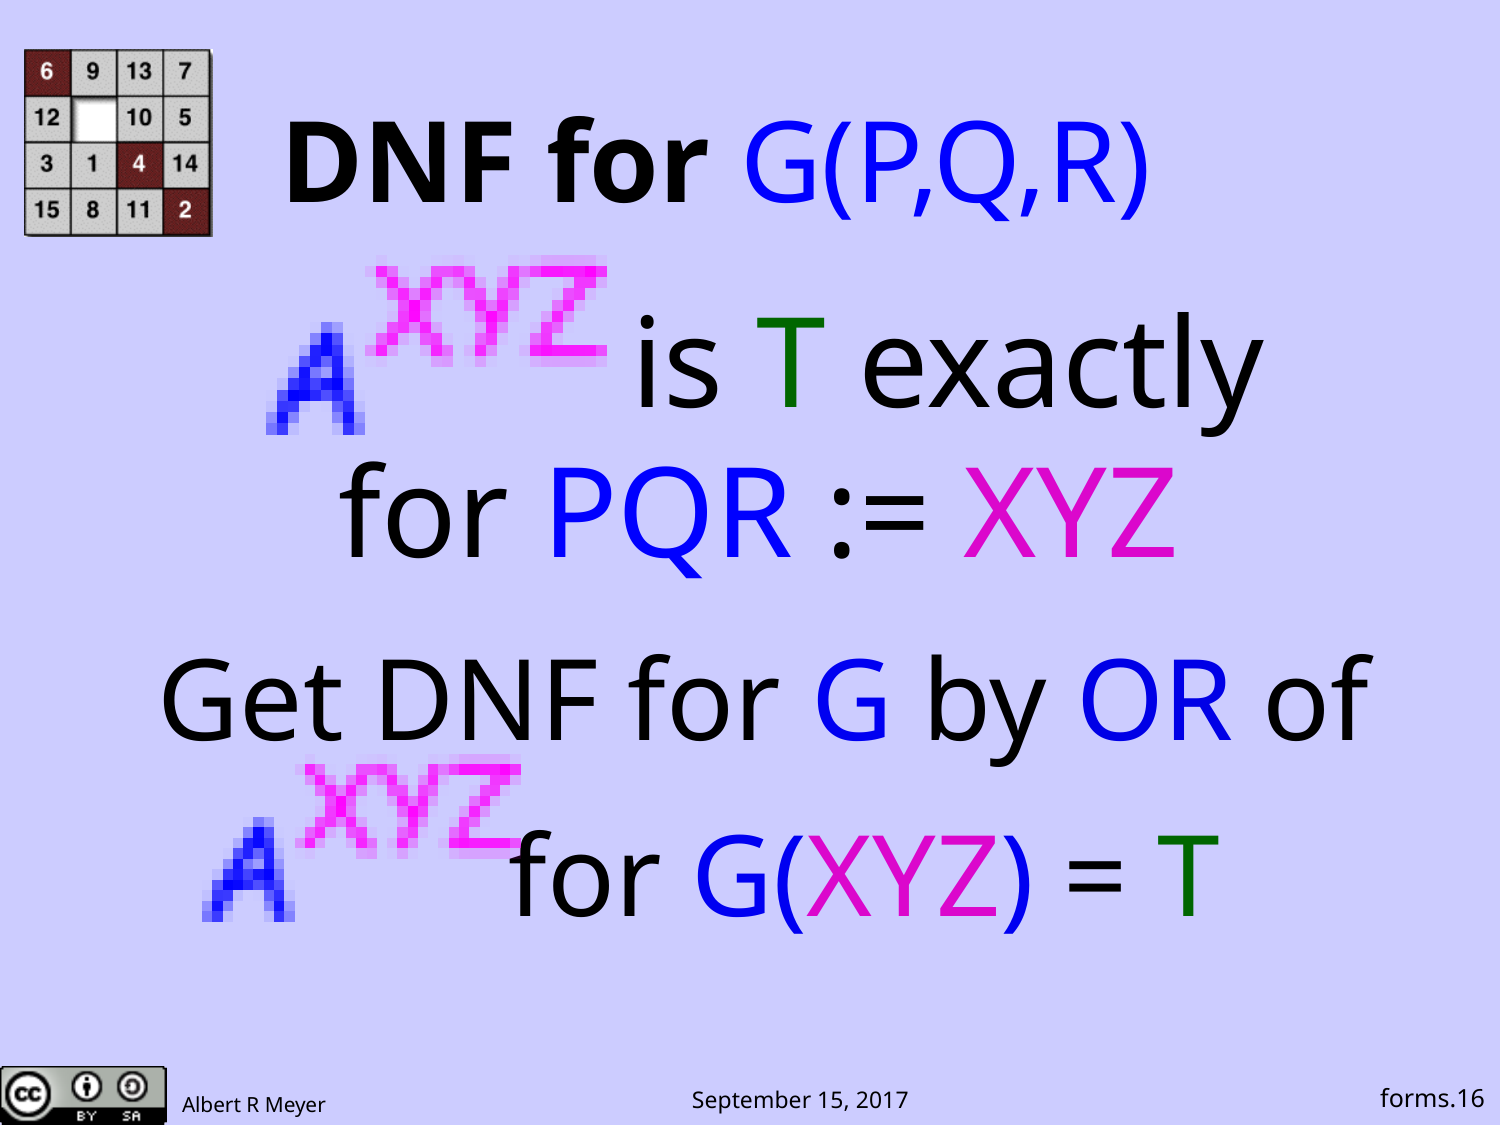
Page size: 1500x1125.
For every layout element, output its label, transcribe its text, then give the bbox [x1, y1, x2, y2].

picture [0, 1066, 167, 1125]
text_box is T exactly for PQR := XYZ [291, 274, 1279, 590]
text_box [182, 712, 533, 933]
text_box Get DNF for G by OR of for G(XYZ) = T [142, 593, 1385, 946]
picture [24, 49, 213, 237]
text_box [244, 210, 620, 447]
slide_number forms.16 [1352, 1074, 1500, 1121]
text_box DNF for G(P,Q,R) [265, 40, 1345, 274]
